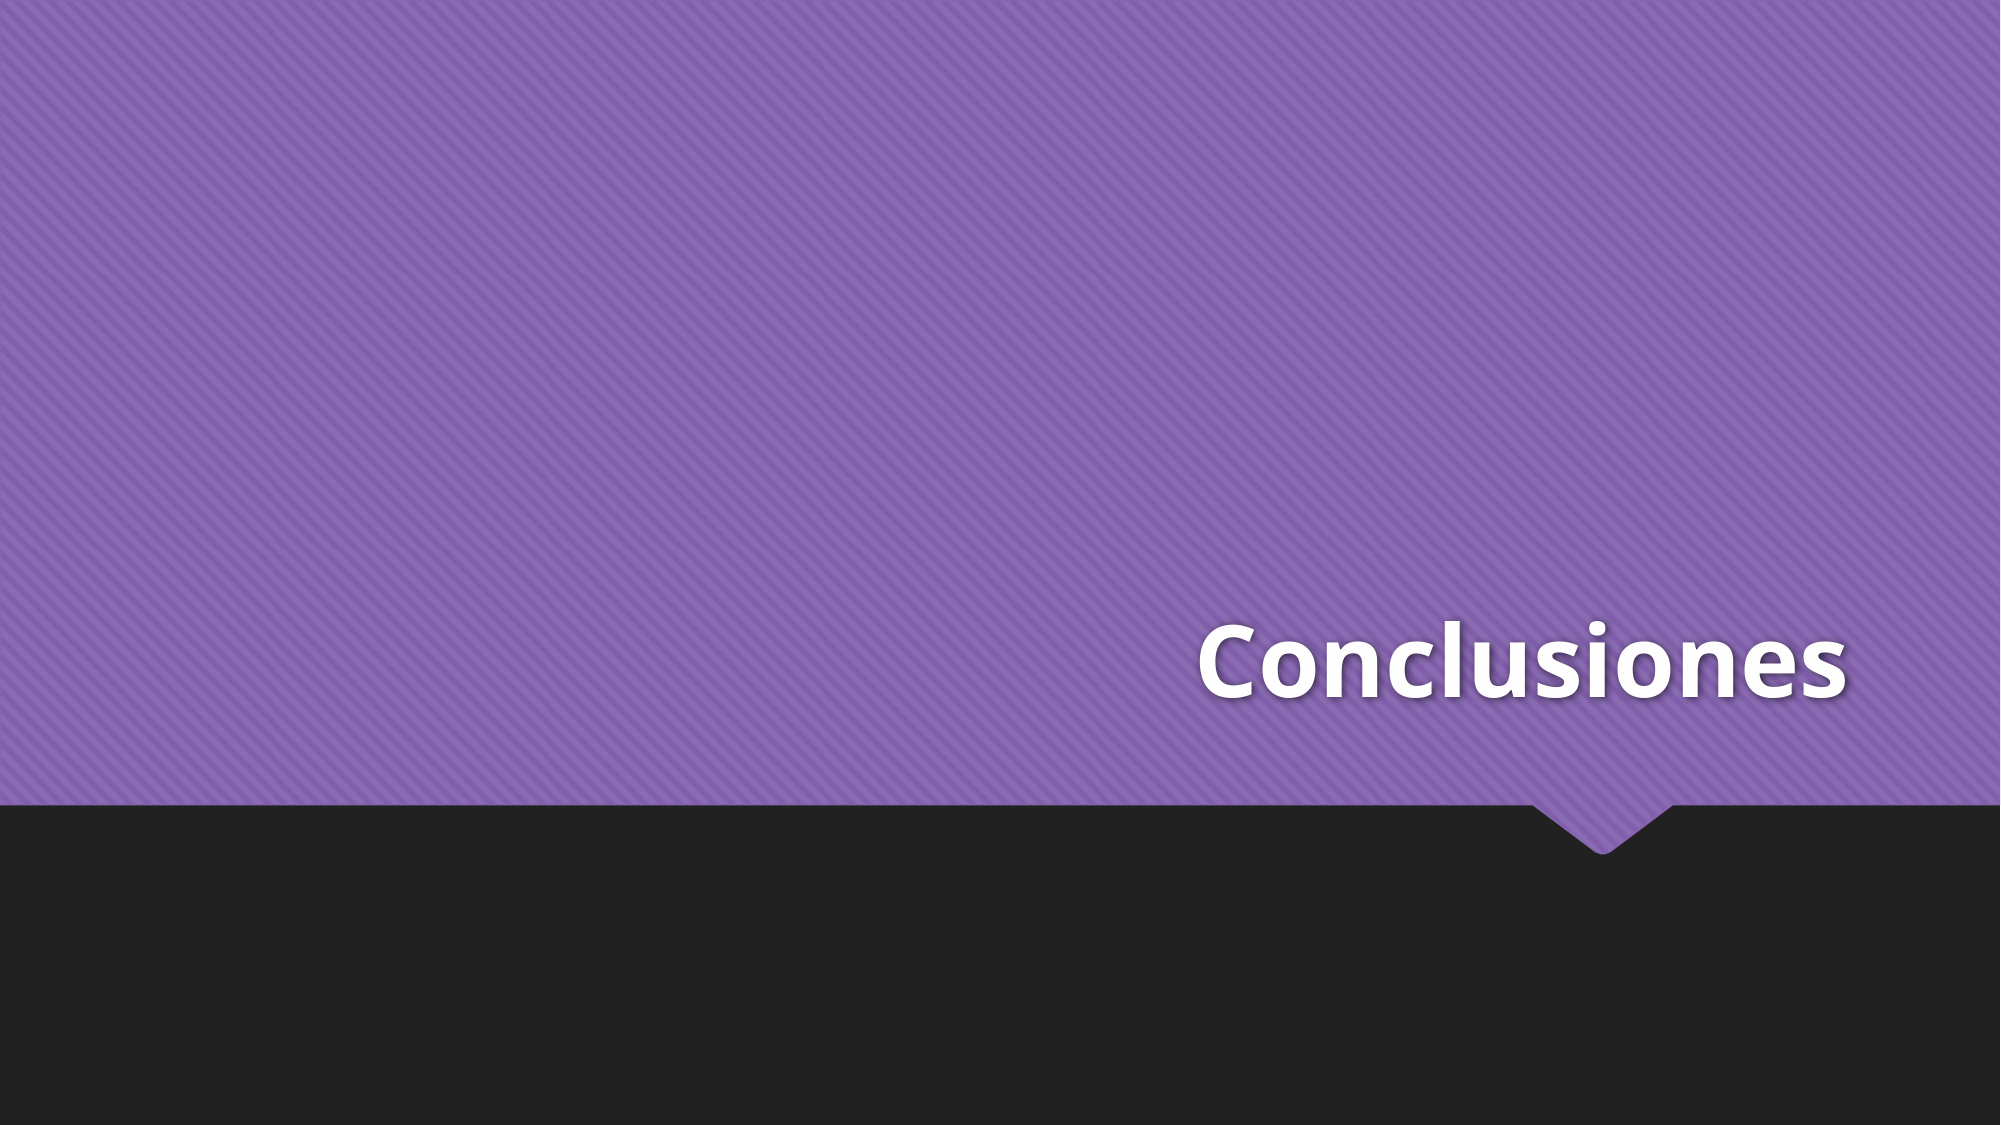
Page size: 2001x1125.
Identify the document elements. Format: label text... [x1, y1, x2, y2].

title Conclusiones [132, 484, 1866, 726]
